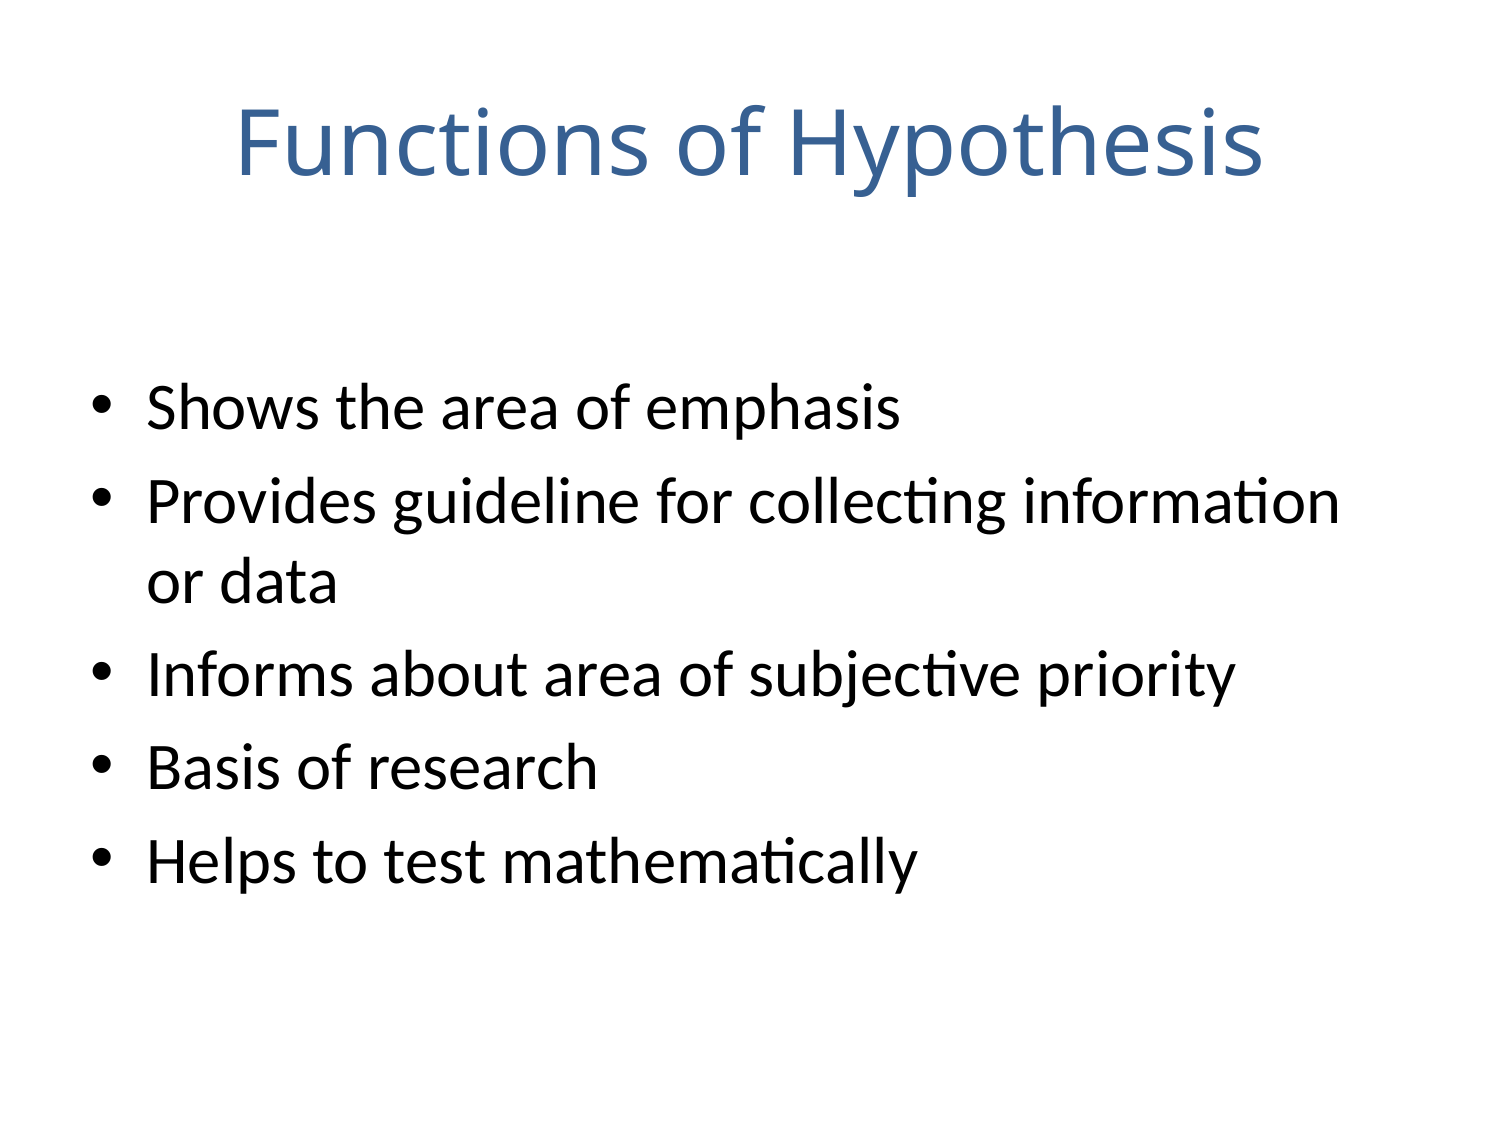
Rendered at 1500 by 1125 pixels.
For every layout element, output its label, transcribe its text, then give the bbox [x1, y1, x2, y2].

list Shows the area of emphasis Provides guideline for collecting information or data Informs about area of subjective priority Basis of research Helps to test mathematically [75, 262, 1425, 1005]
title Functions of Hypothesis [75, 45, 1425, 233]
